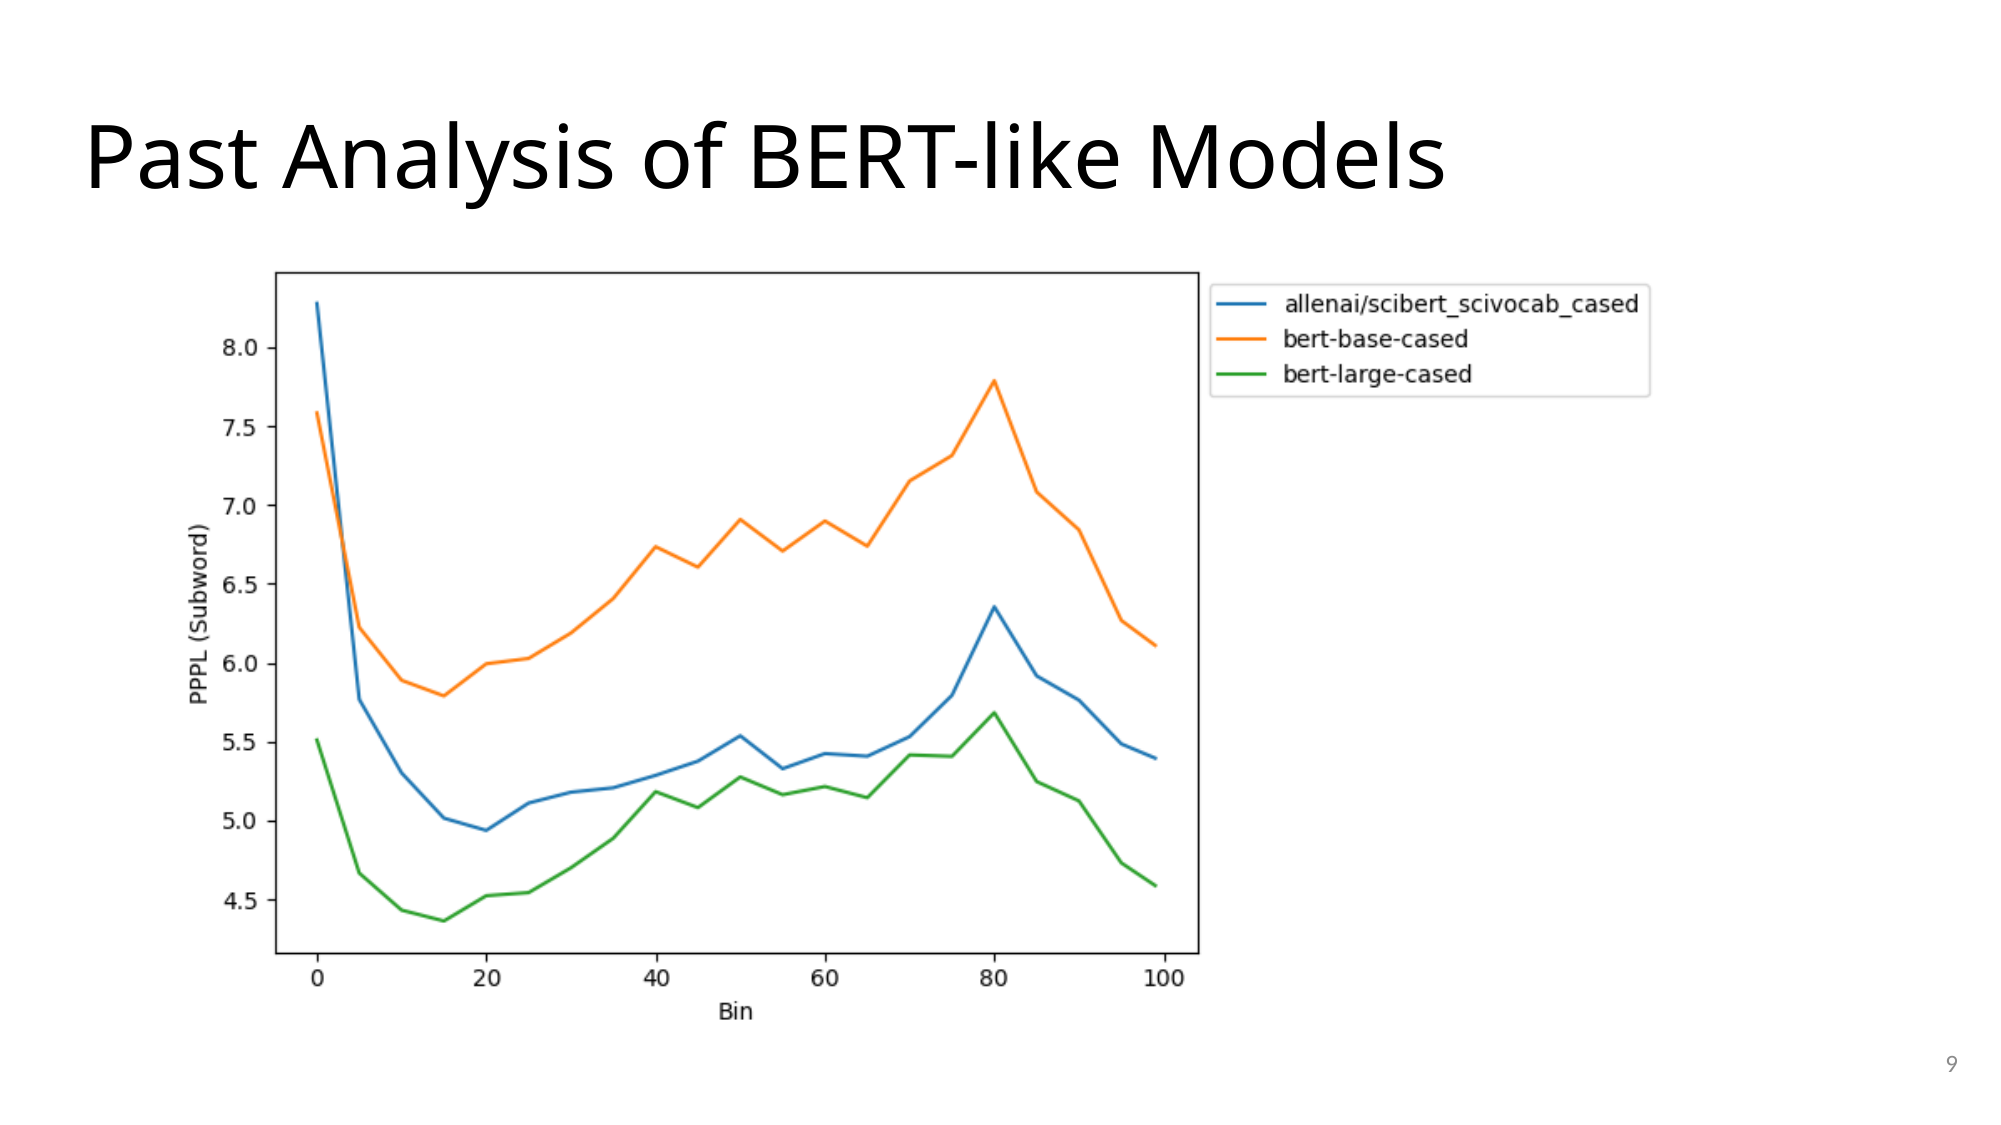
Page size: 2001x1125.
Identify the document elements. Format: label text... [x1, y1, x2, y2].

slide_number 9 [1853, 1019, 1974, 1106]
title Past Analysis of BERT-like Models [68, 97, 1932, 223]
picture [100, 249, 1952, 1045]
